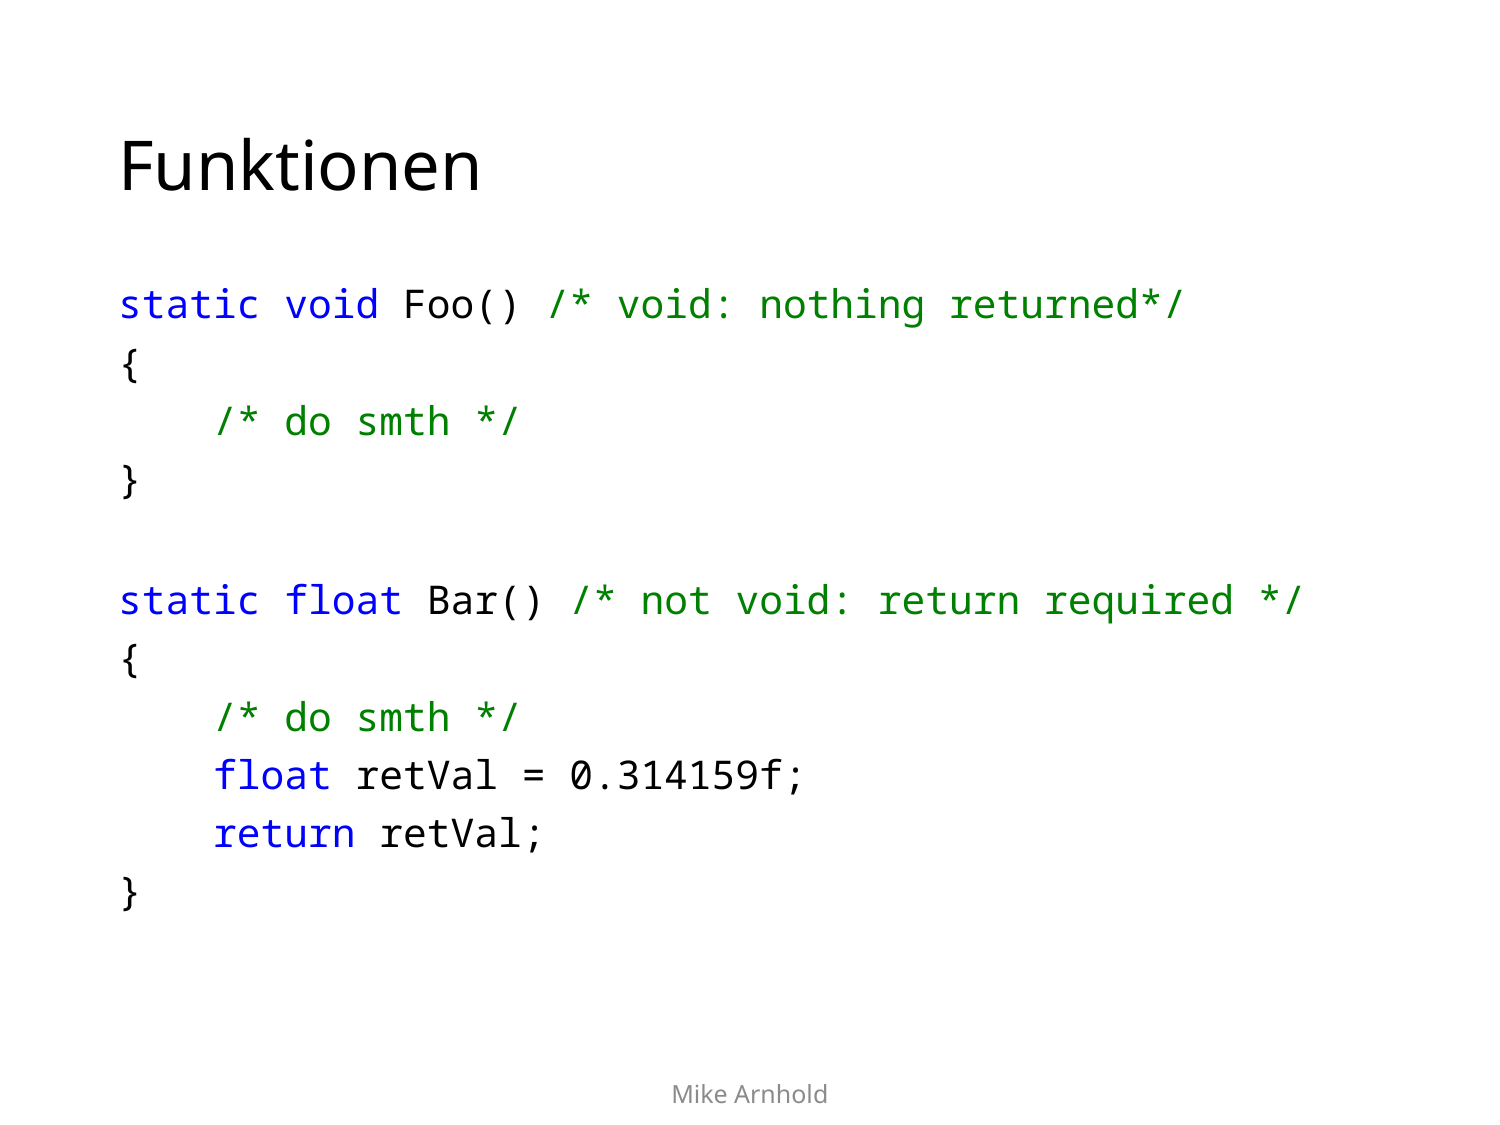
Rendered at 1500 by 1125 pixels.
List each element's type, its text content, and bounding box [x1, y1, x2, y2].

list static void Foo() /* void: nothing returned*/ { /* do smth */ } static float Bar() /* not void: return required */ { /* do smth */ float retVal = 0.314159f; return retVal; } [103, 277, 1474, 1125]
title Funktionen [103, 59, 1397, 277]
footer Mike Arnhold [496, 1072, 1004, 1119]
